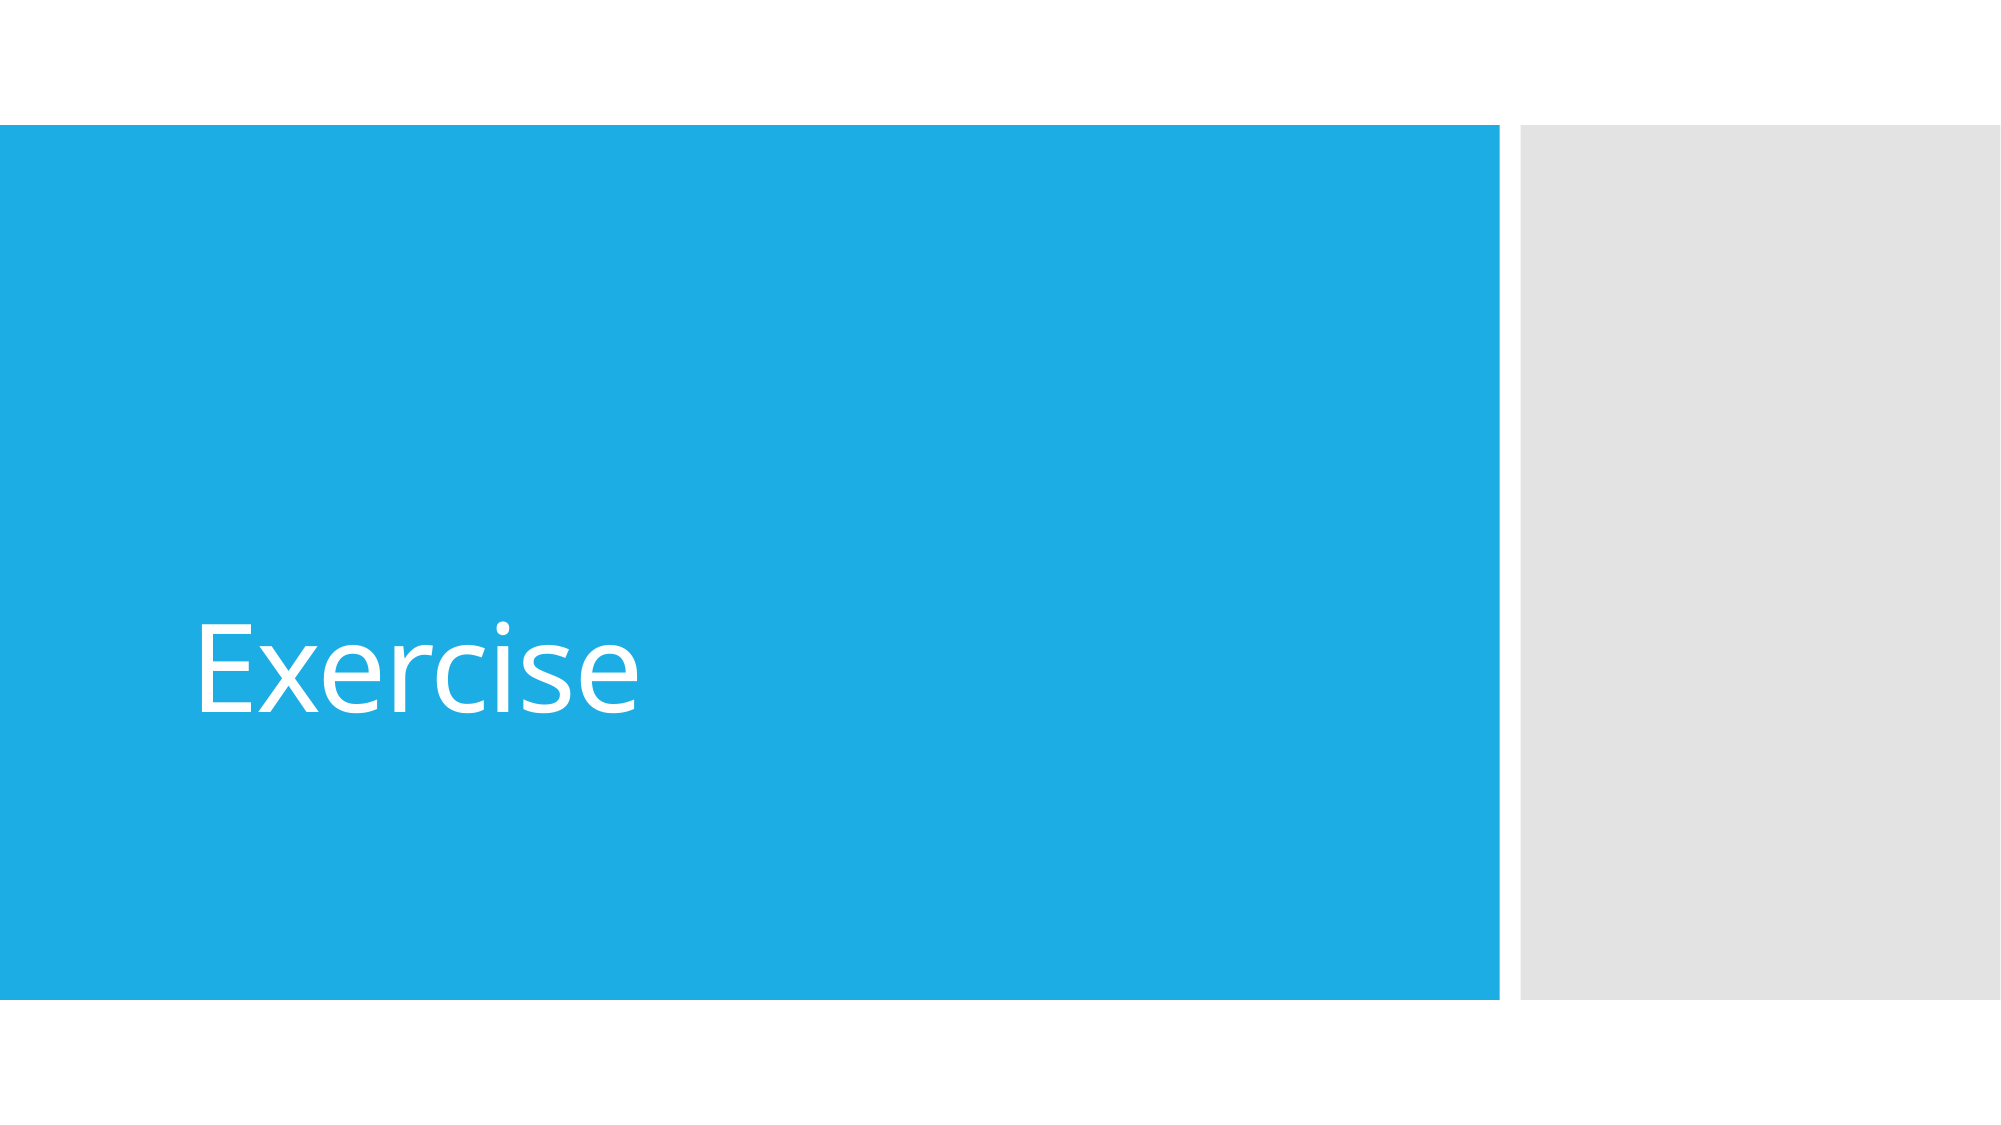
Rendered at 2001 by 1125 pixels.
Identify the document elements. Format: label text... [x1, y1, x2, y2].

title Exercise [175, 213, 1376, 747]
